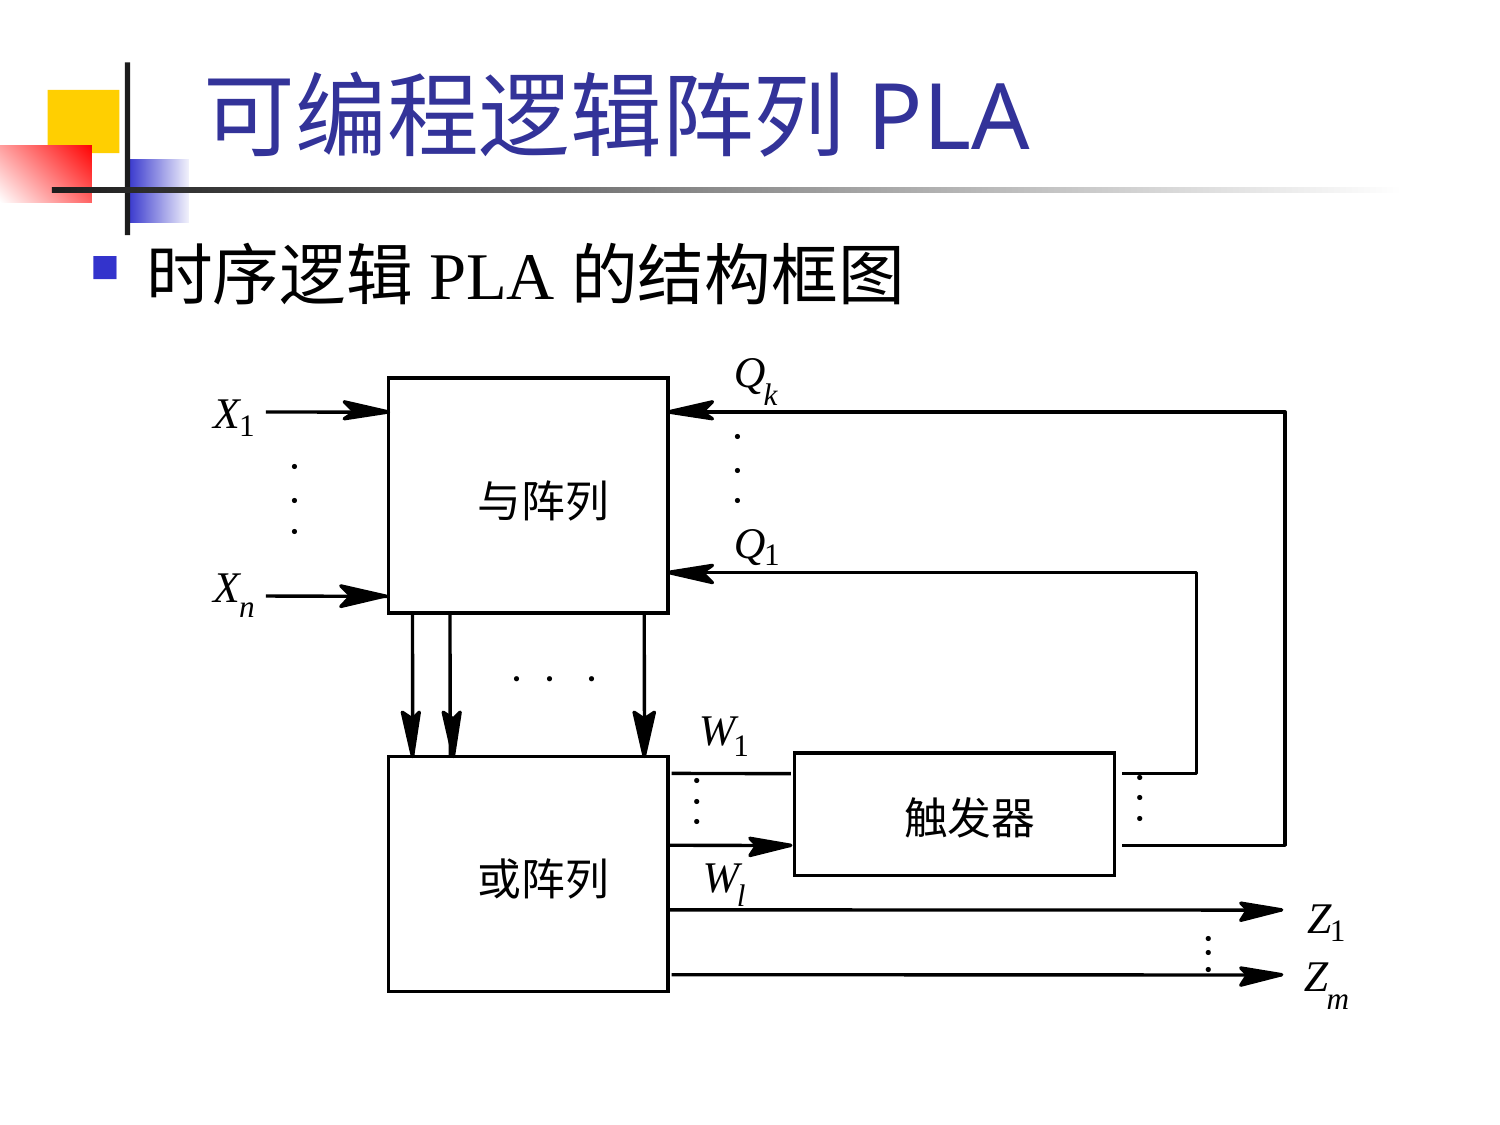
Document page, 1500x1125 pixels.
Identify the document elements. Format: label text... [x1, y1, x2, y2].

list 时序逻辑PLA的结构框图 [74, 224, 1451, 1026]
title 可编程逻辑阵列PLA [188, 74, 1468, 176]
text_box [204, 343, 1357, 1020]
